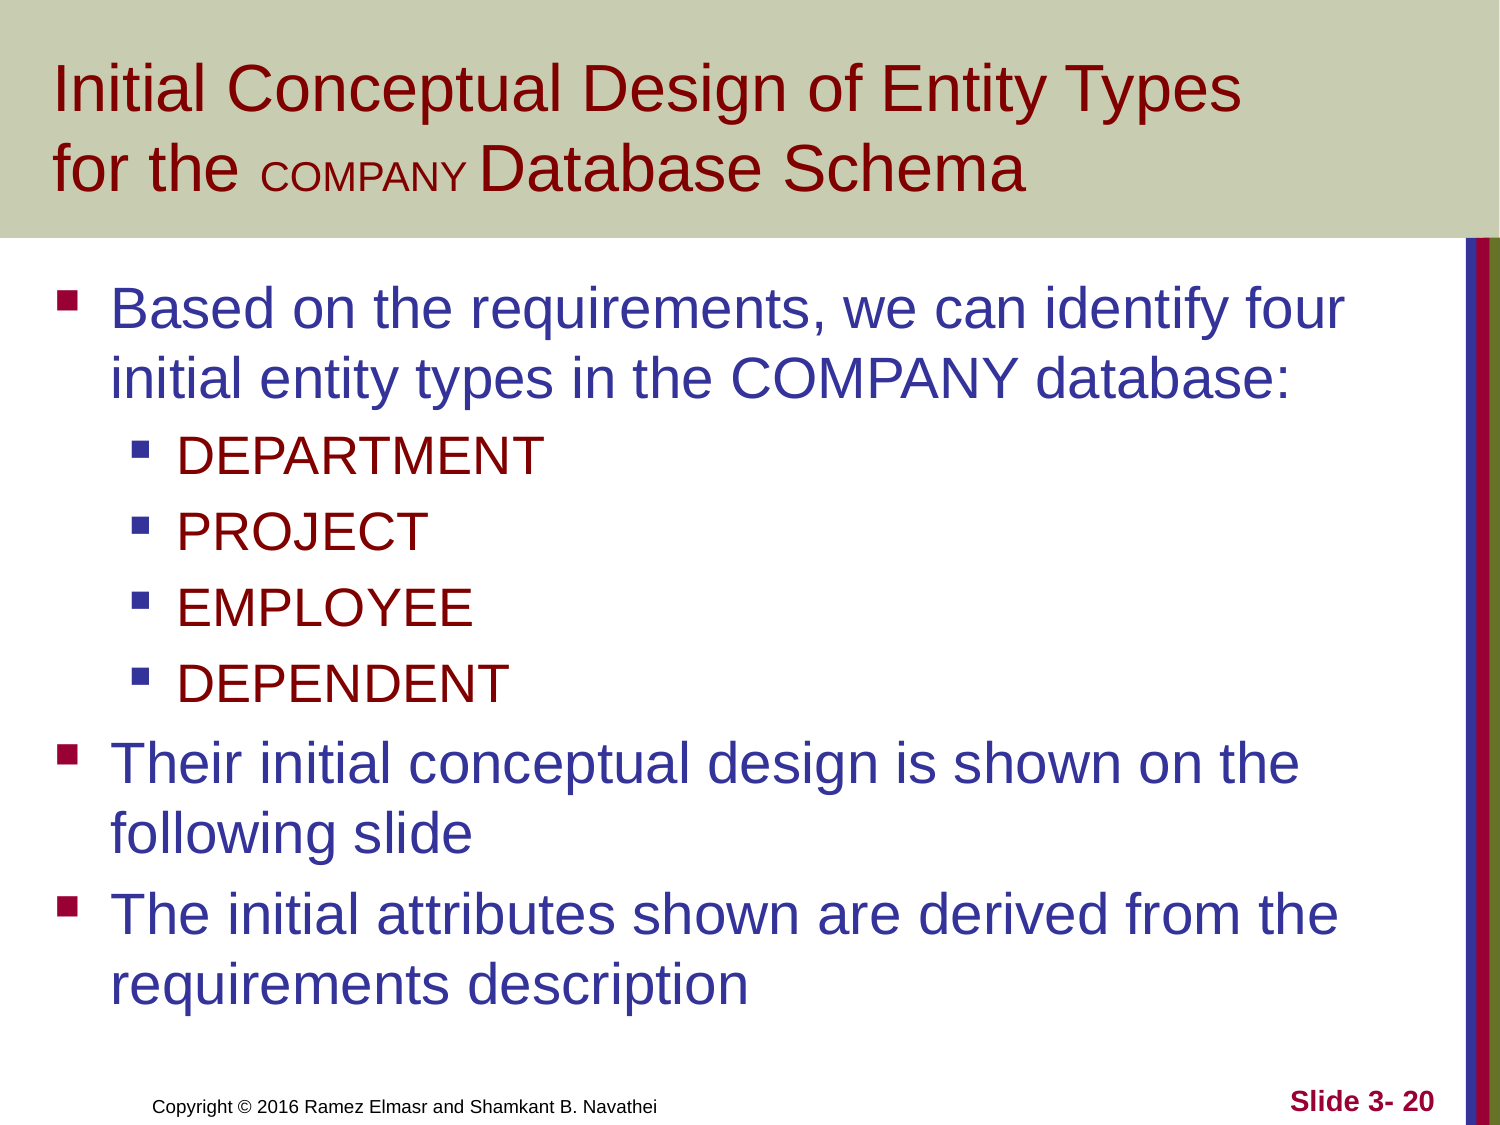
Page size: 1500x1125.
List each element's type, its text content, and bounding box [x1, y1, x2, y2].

title Initial Conceptual Design of Entity Types for the COMPANY Database Schema [37, 49, 1317, 213]
list Based on the requirements, we can identify four initial entity types in the COMPANY database: DEPARTMENT PROJECT EMPLOYEE DEPENDENT Their initial conceptual design is shown on the following slide The initial attributes shown are derived from the requirements description [39, 262, 1400, 1013]
slide_number Slide 3- 20 [1137, 1049, 1451, 1125]
